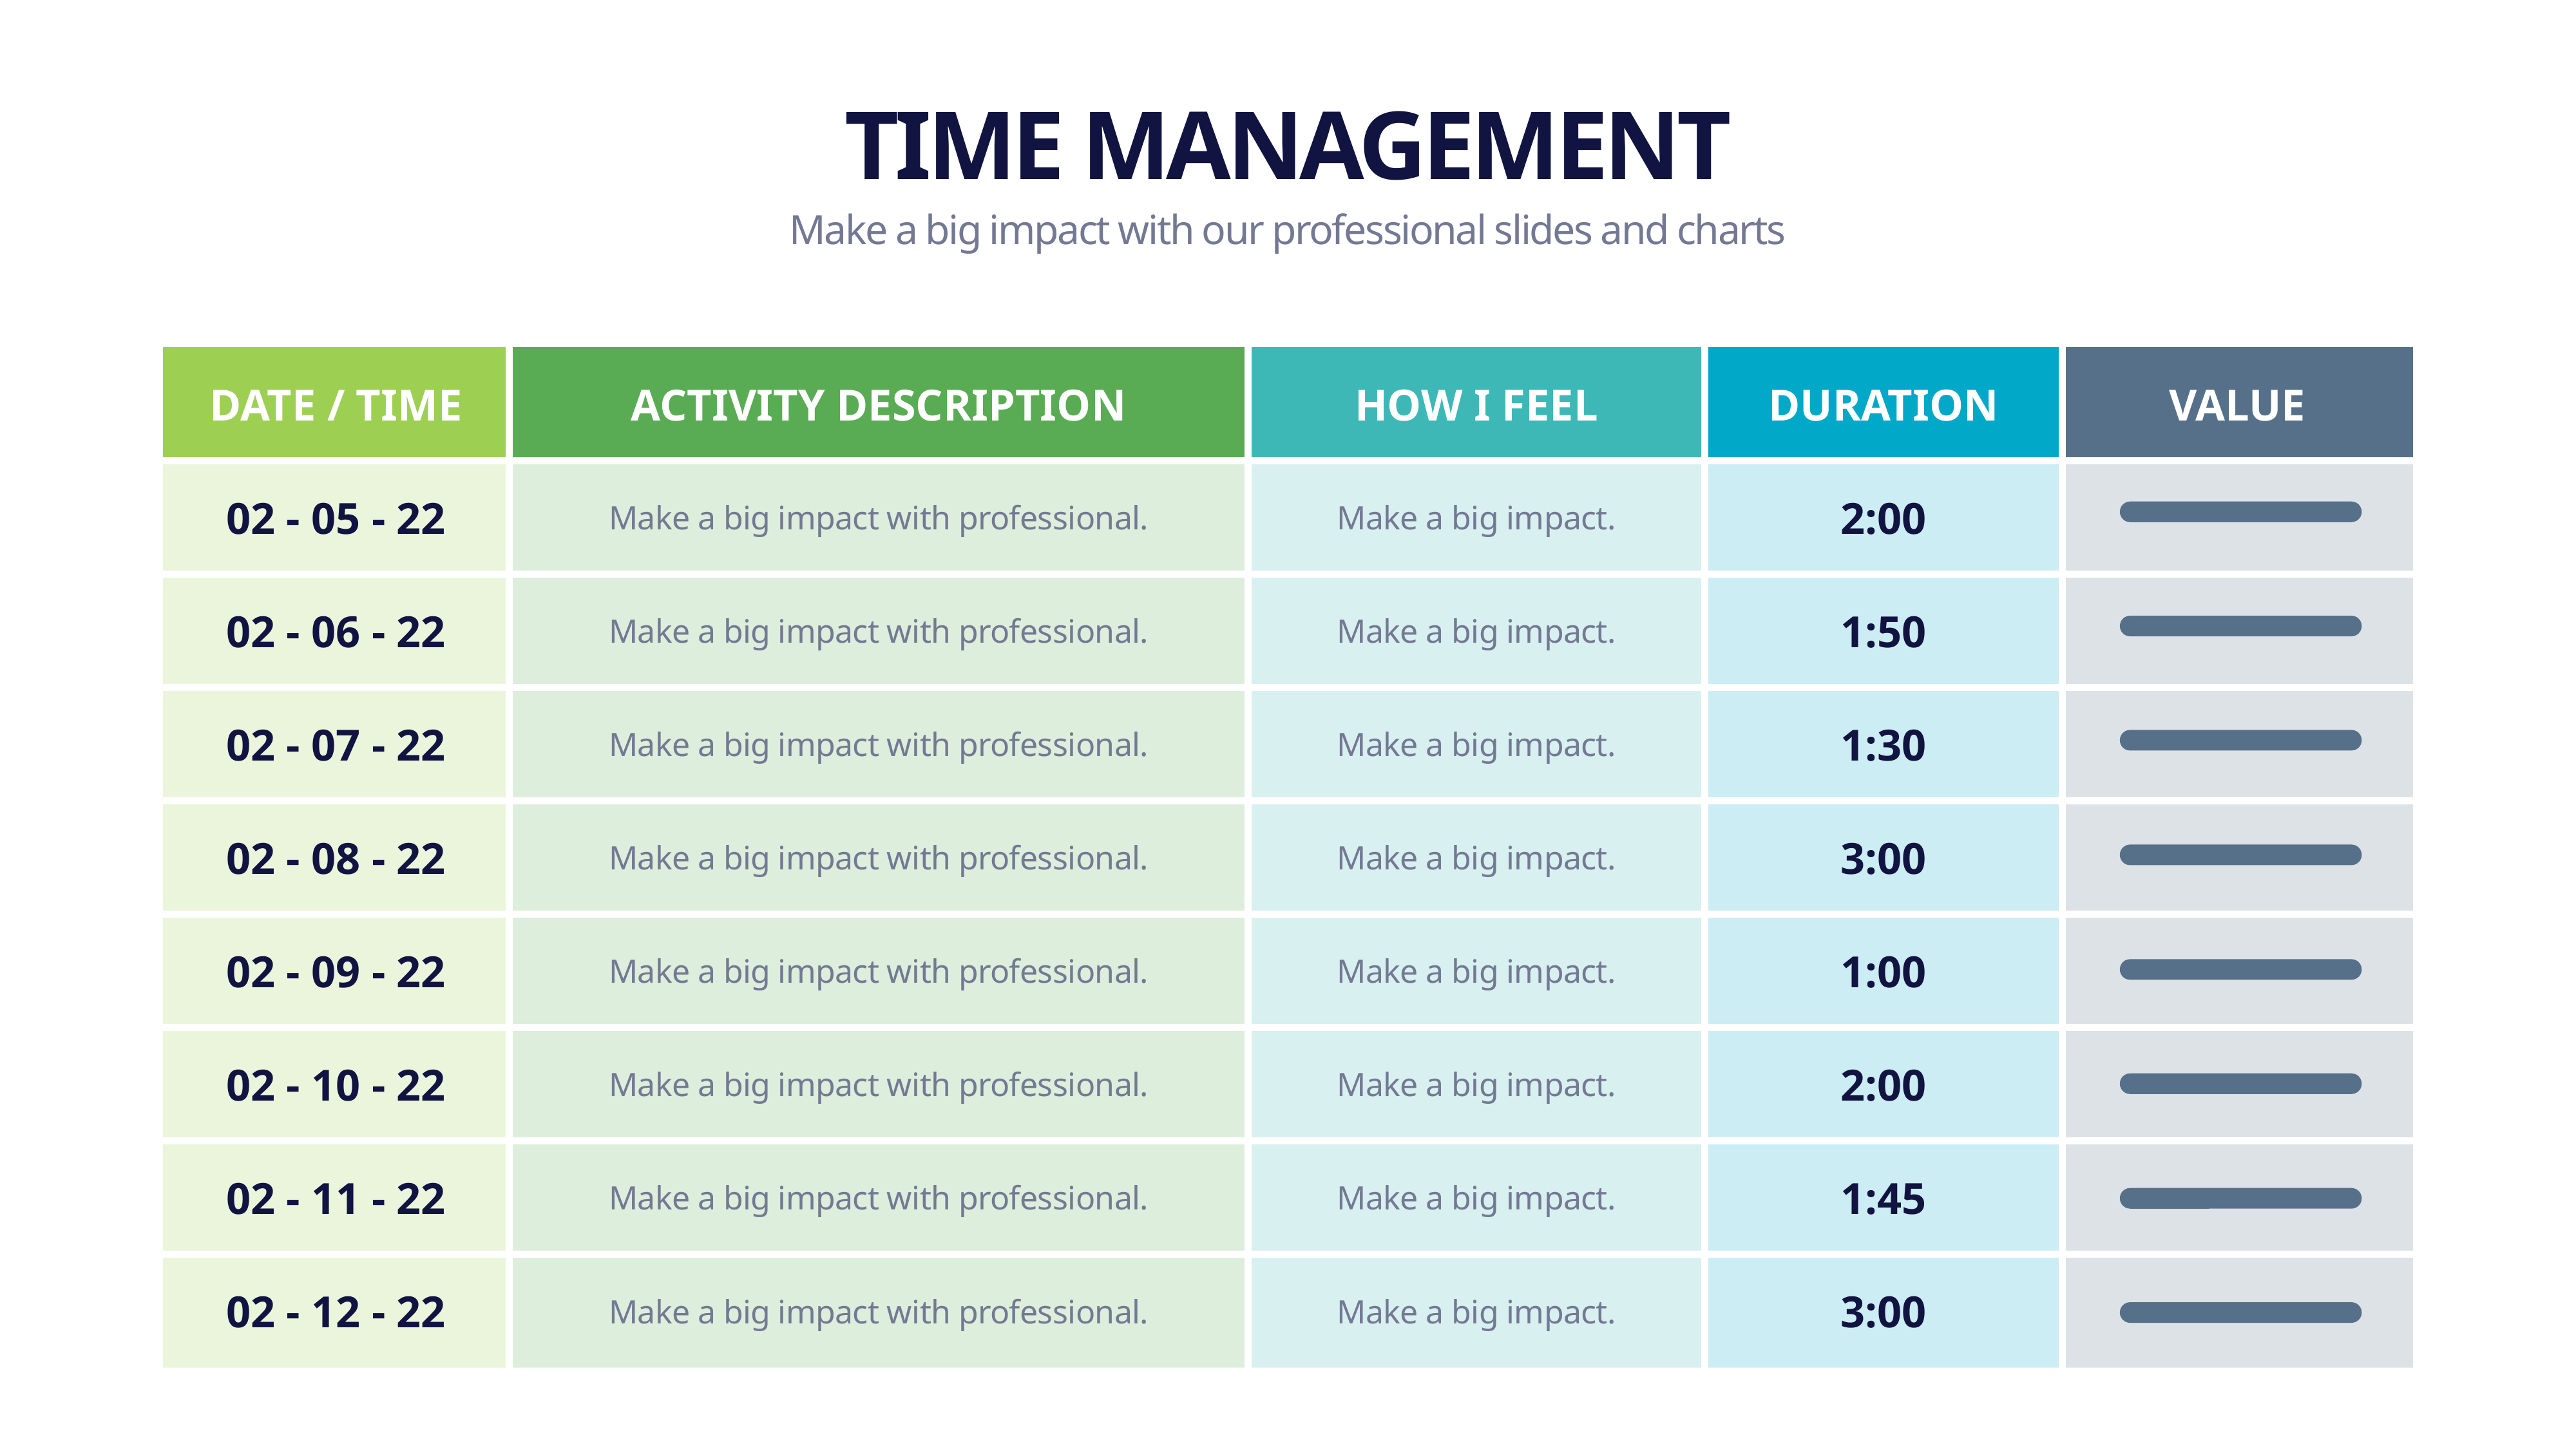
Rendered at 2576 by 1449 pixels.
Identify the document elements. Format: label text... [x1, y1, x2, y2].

table_cell [2066, 918, 2413, 1024]
table_header DATE / TIME [163, 347, 506, 457]
text_box [2119, 730, 2362, 751]
table_cell Make a big impact with professional. [513, 1031, 1245, 1137]
table_cell 02 - 11 - 22 [163, 1144, 506, 1251]
text_box Make a big impact with our professional slides and charts [160, 199, 2416, 258]
table_cell Make a big impact with professional. [513, 1144, 1245, 1251]
text_box TIME MANAGEMENT [160, 80, 2416, 199]
table_cell 3:00 [1708, 804, 2059, 911]
table_cell 02 - 09 - 22 [163, 918, 506, 1024]
table_cell [2066, 804, 2413, 911]
table_cell [2066, 1031, 2413, 1137]
table_cell [2066, 1144, 2413, 1251]
text_box [2119, 1073, 2362, 1094]
table_cell Make a big impact with professional. [513, 918, 1245, 1024]
table_header ACTIVITY DESCRIPTION [513, 347, 1245, 457]
table_cell 02 - 07 - 22 [163, 691, 506, 797]
table_cell Make a big impact with professional. [513, 578, 1245, 684]
table_cell Make a big impact with professional. [513, 1258, 1245, 1368]
table_cell [2066, 1258, 2413, 1368]
table_cell Make a big impact. [1252, 578, 1701, 684]
table_cell Make a big impact. [1252, 918, 1701, 1024]
table_cell Make a big impact with professional. [513, 804, 1245, 911]
table_cell 02 - 12 - 22 [163, 1258, 506, 1368]
table_header VALUE [2066, 347, 2413, 457]
table_cell Make a big impact. [1252, 691, 1701, 797]
table_cell 02 - 08 - 22 [163, 804, 506, 911]
table_cell 02 - 10 - 22 [163, 1031, 506, 1137]
table_cell 1:30 [1708, 691, 2059, 797]
table_cell Make a big impact with professional. [513, 464, 1245, 571]
table_cell 2:00 [1708, 464, 2059, 571]
table_cell Make a big impact. [1252, 1144, 1701, 1251]
table_header HOW I FEEL [1252, 347, 1701, 457]
text_box [2119, 616, 2362, 637]
table_cell 2:00 [1708, 1031, 2059, 1137]
table_cell 1:50 [1708, 578, 2059, 684]
text_box [2119, 1188, 2362, 1209]
table_cell Make a big impact. [1252, 804, 1701, 911]
text_box [2119, 844, 2362, 866]
table_cell 1:45 [1708, 1144, 2059, 1251]
table_cell Make a big impact with professional. [513, 691, 1245, 797]
table_header DURATION [1708, 347, 2059, 457]
text_box [2119, 501, 2362, 522]
table_cell Make a big impact. [1252, 1258, 1701, 1368]
text_box [2119, 1302, 2362, 1323]
table_cell Make a big impact. [1252, 464, 1701, 571]
table_cell [2066, 691, 2413, 797]
text_box [2119, 959, 2362, 980]
table_cell [2066, 464, 2413, 571]
table_cell Make a big impact. [1252, 1031, 1701, 1137]
table_cell 02 - 06 - 22 [163, 578, 506, 684]
table_cell [2066, 578, 2413, 684]
table_cell 1:00 [1708, 918, 2059, 1024]
table_cell 3:00 [1708, 1258, 2059, 1368]
table_cell 02 - 05 - 22 [163, 464, 506, 571]
